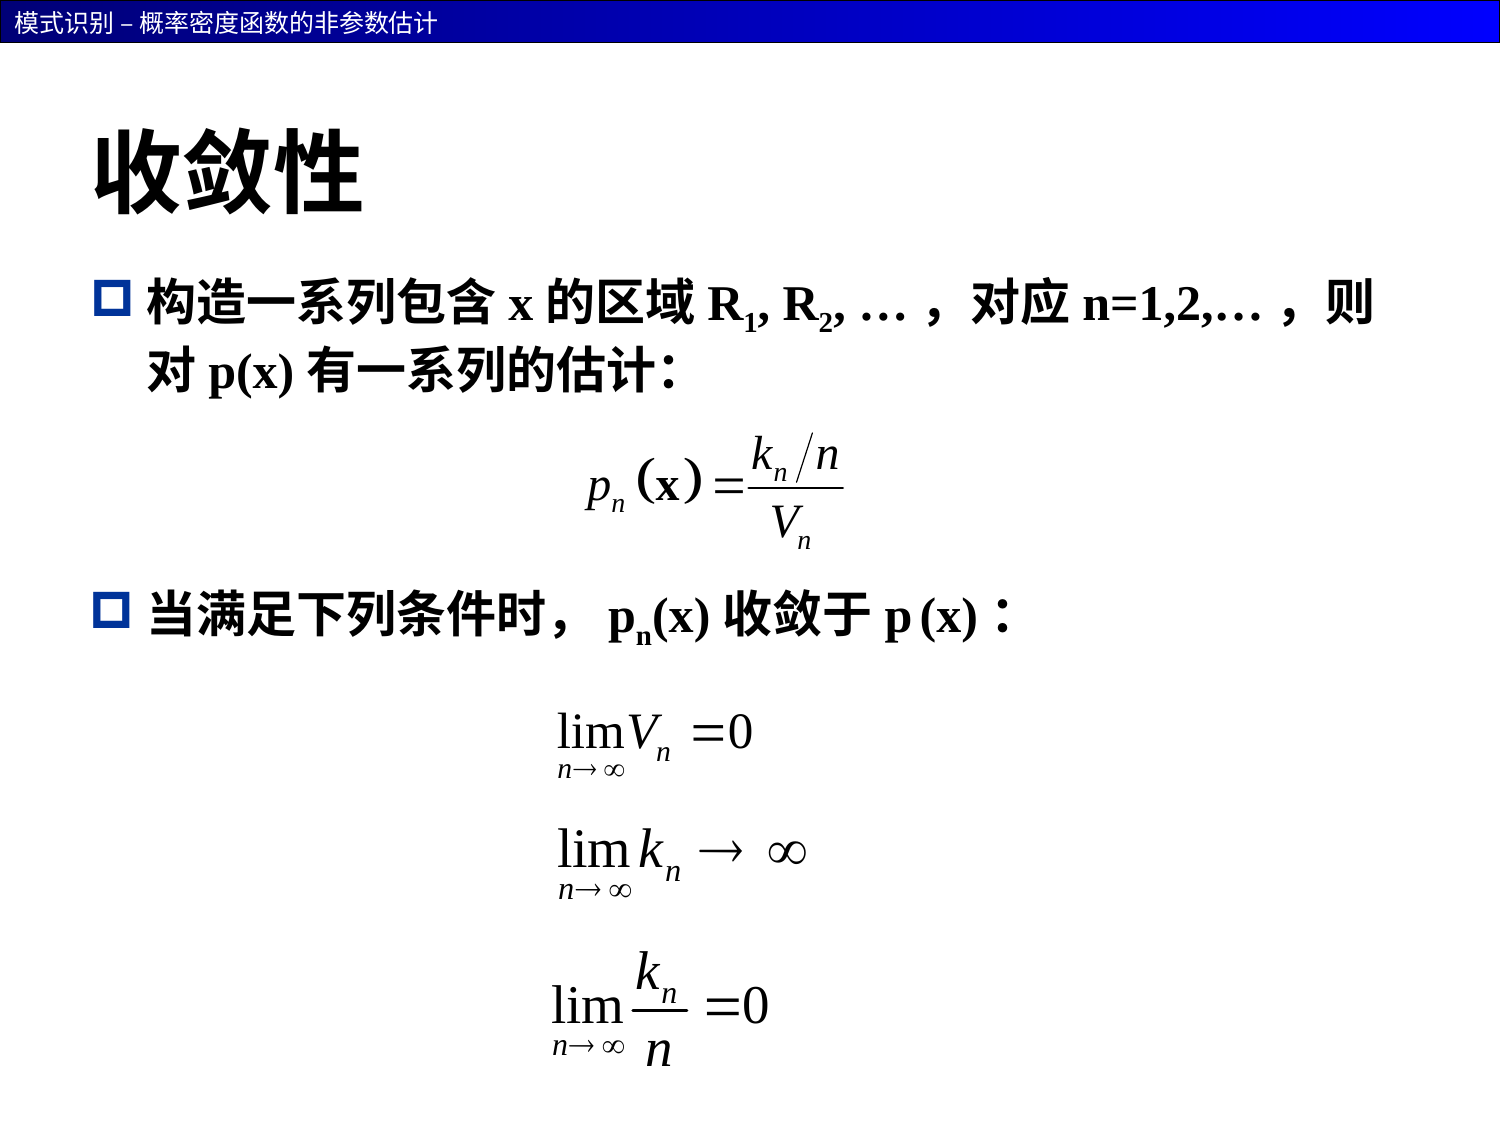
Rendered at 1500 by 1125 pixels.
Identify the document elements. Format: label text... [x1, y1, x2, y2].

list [574, 423, 852, 558]
text_box 当满足下列条件时，pn(x)收敛于p (x)： [75, 575, 1463, 675]
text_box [549, 813, 819, 912]
list 构造一系列包含x的区域R1, R2, …，对应n=1,2,…，则对p(x)有一系列的估计： [75, 262, 1438, 413]
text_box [543, 936, 778, 1077]
title 收敛性 [75, 45, 1425, 233]
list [549, 699, 763, 790]
